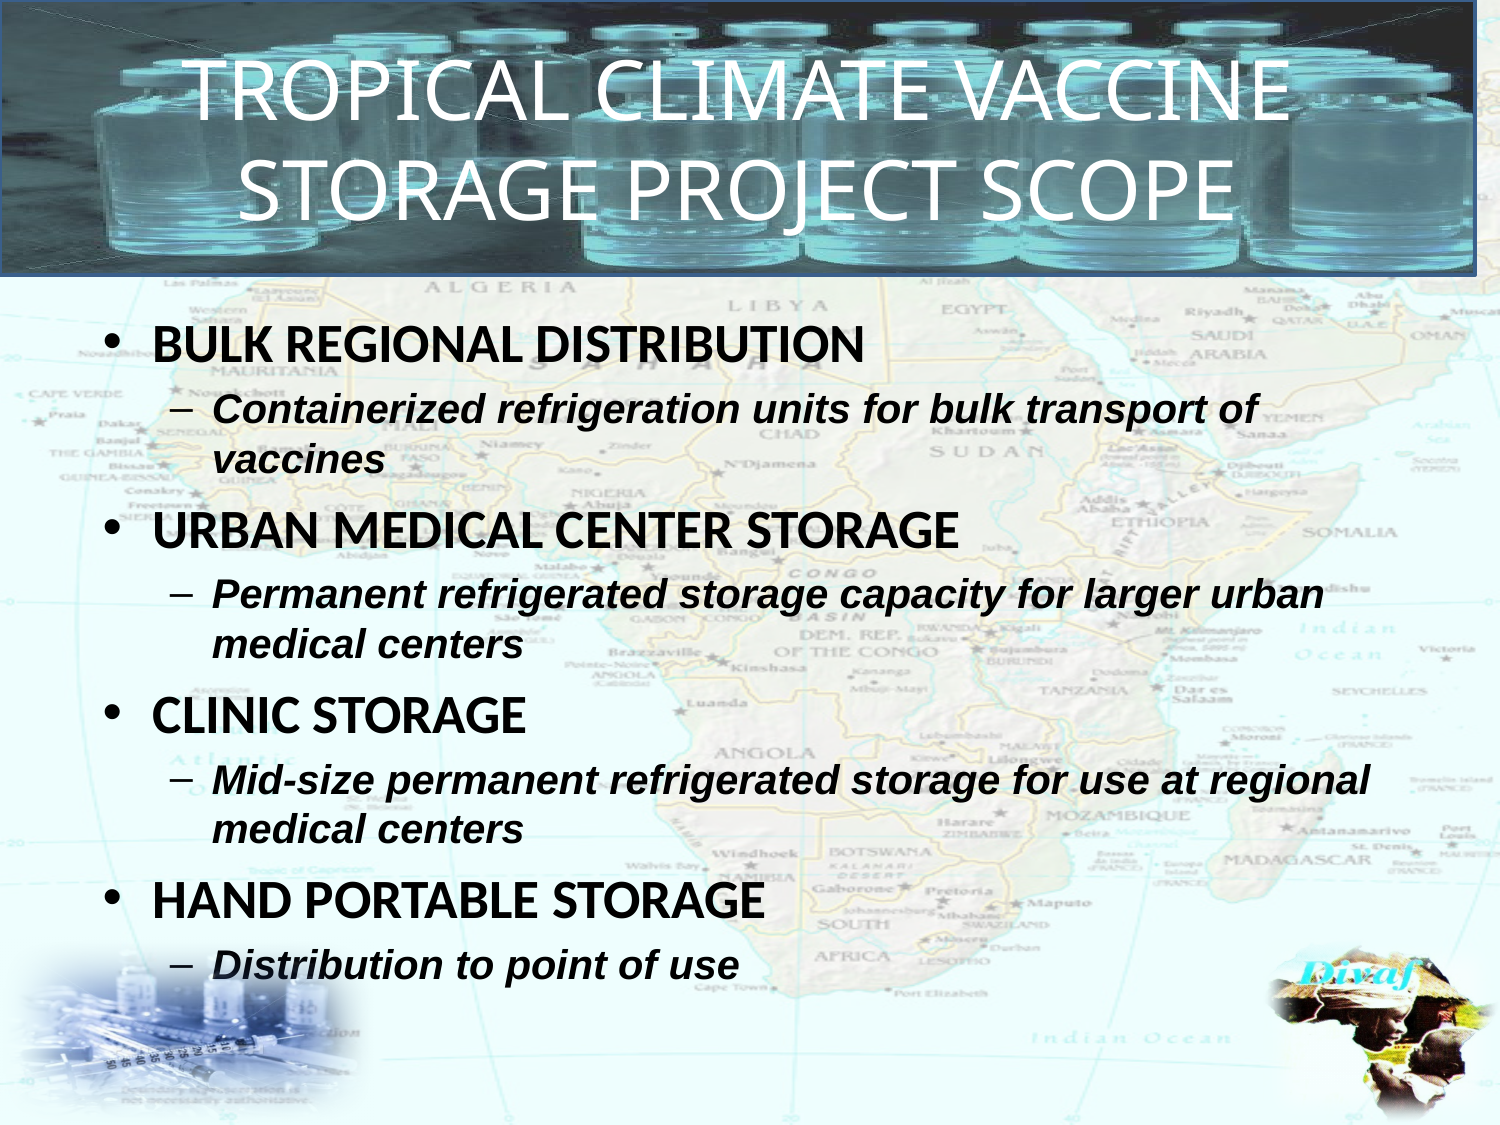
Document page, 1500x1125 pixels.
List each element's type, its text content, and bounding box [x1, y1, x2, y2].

picture [0, 937, 376, 1125]
title TROPICAL CLIMATE VACCINE STORAGE PROJECT SCOPE [0, 0, 1477, 277]
list BULK REGIONAL DISTRIBUTION Containerized refrigeration units for bulk transport of vaccines URBAN MEDICAL CENTER STORAGE Permanent refrigerated storage capacity for larger urban medical centers CLINIC STORAGE Mid-size permanent refrigerated storage for use at regional medical centers HAND PORTABLE STORAGE Distribution to point of use [87, 299, 1438, 1000]
picture [1262, 937, 1500, 1125]
